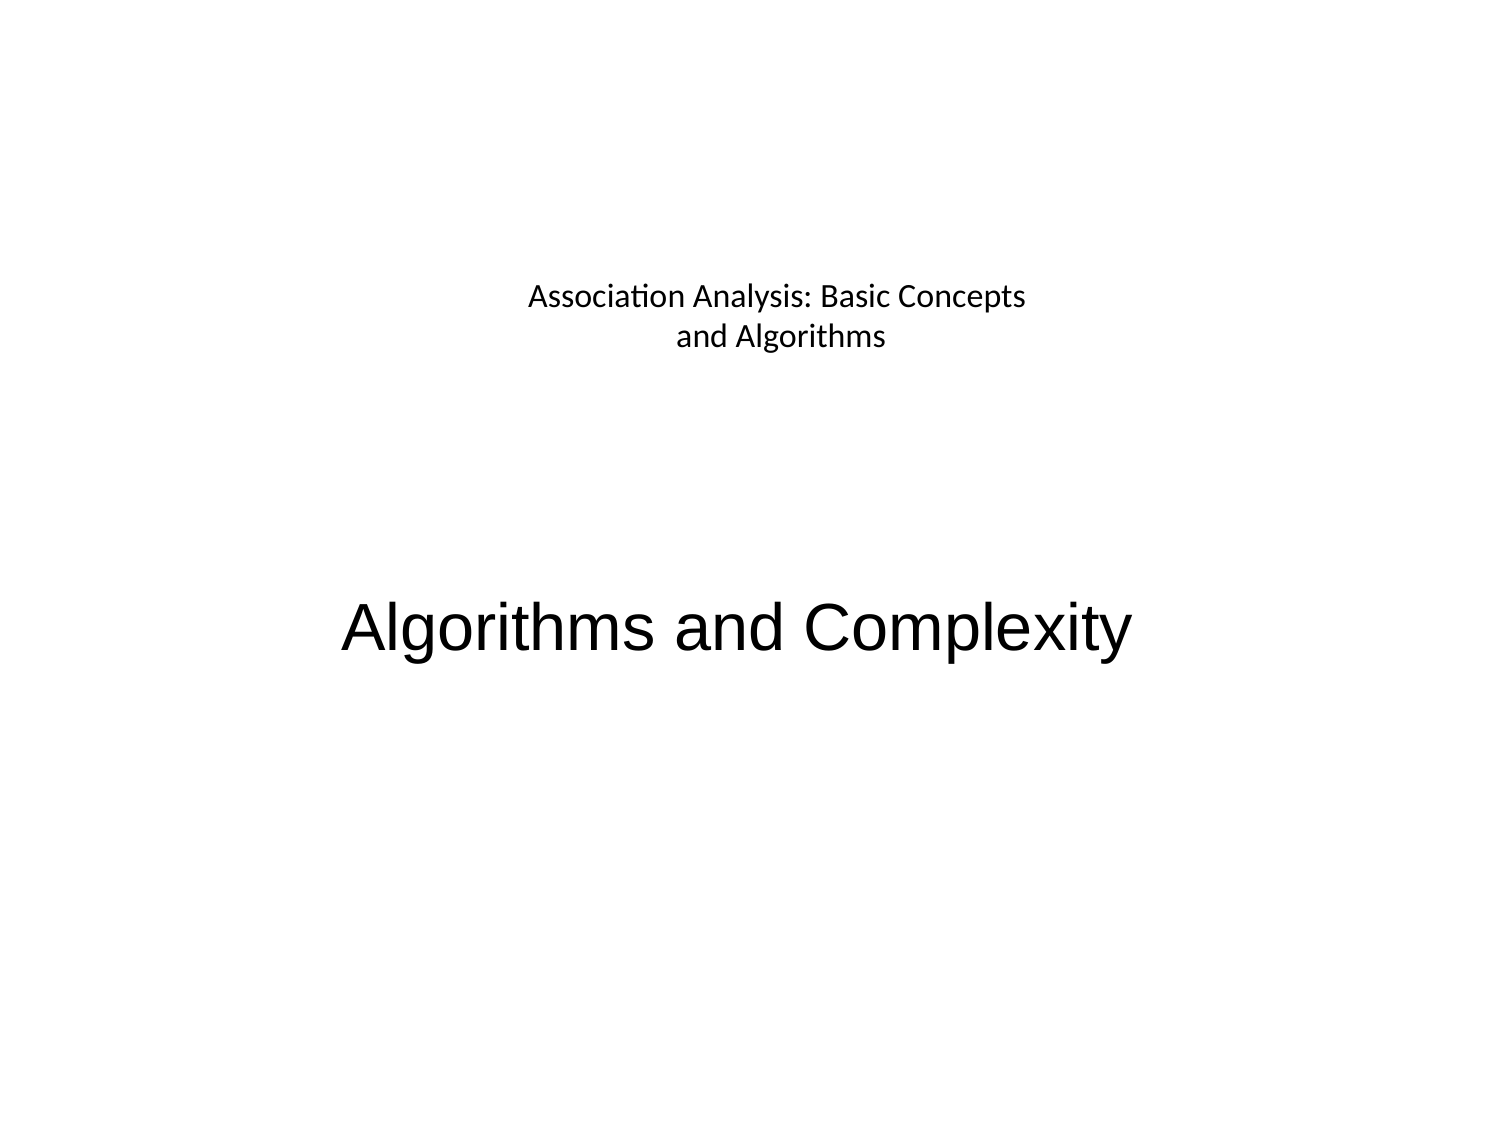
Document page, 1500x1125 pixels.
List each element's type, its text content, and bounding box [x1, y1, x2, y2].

title Association Analysis: Basic Concepts and Algorithms [62, 224, 1500, 363]
text_box Algorithms and Complexity [62, 576, 1413, 841]
